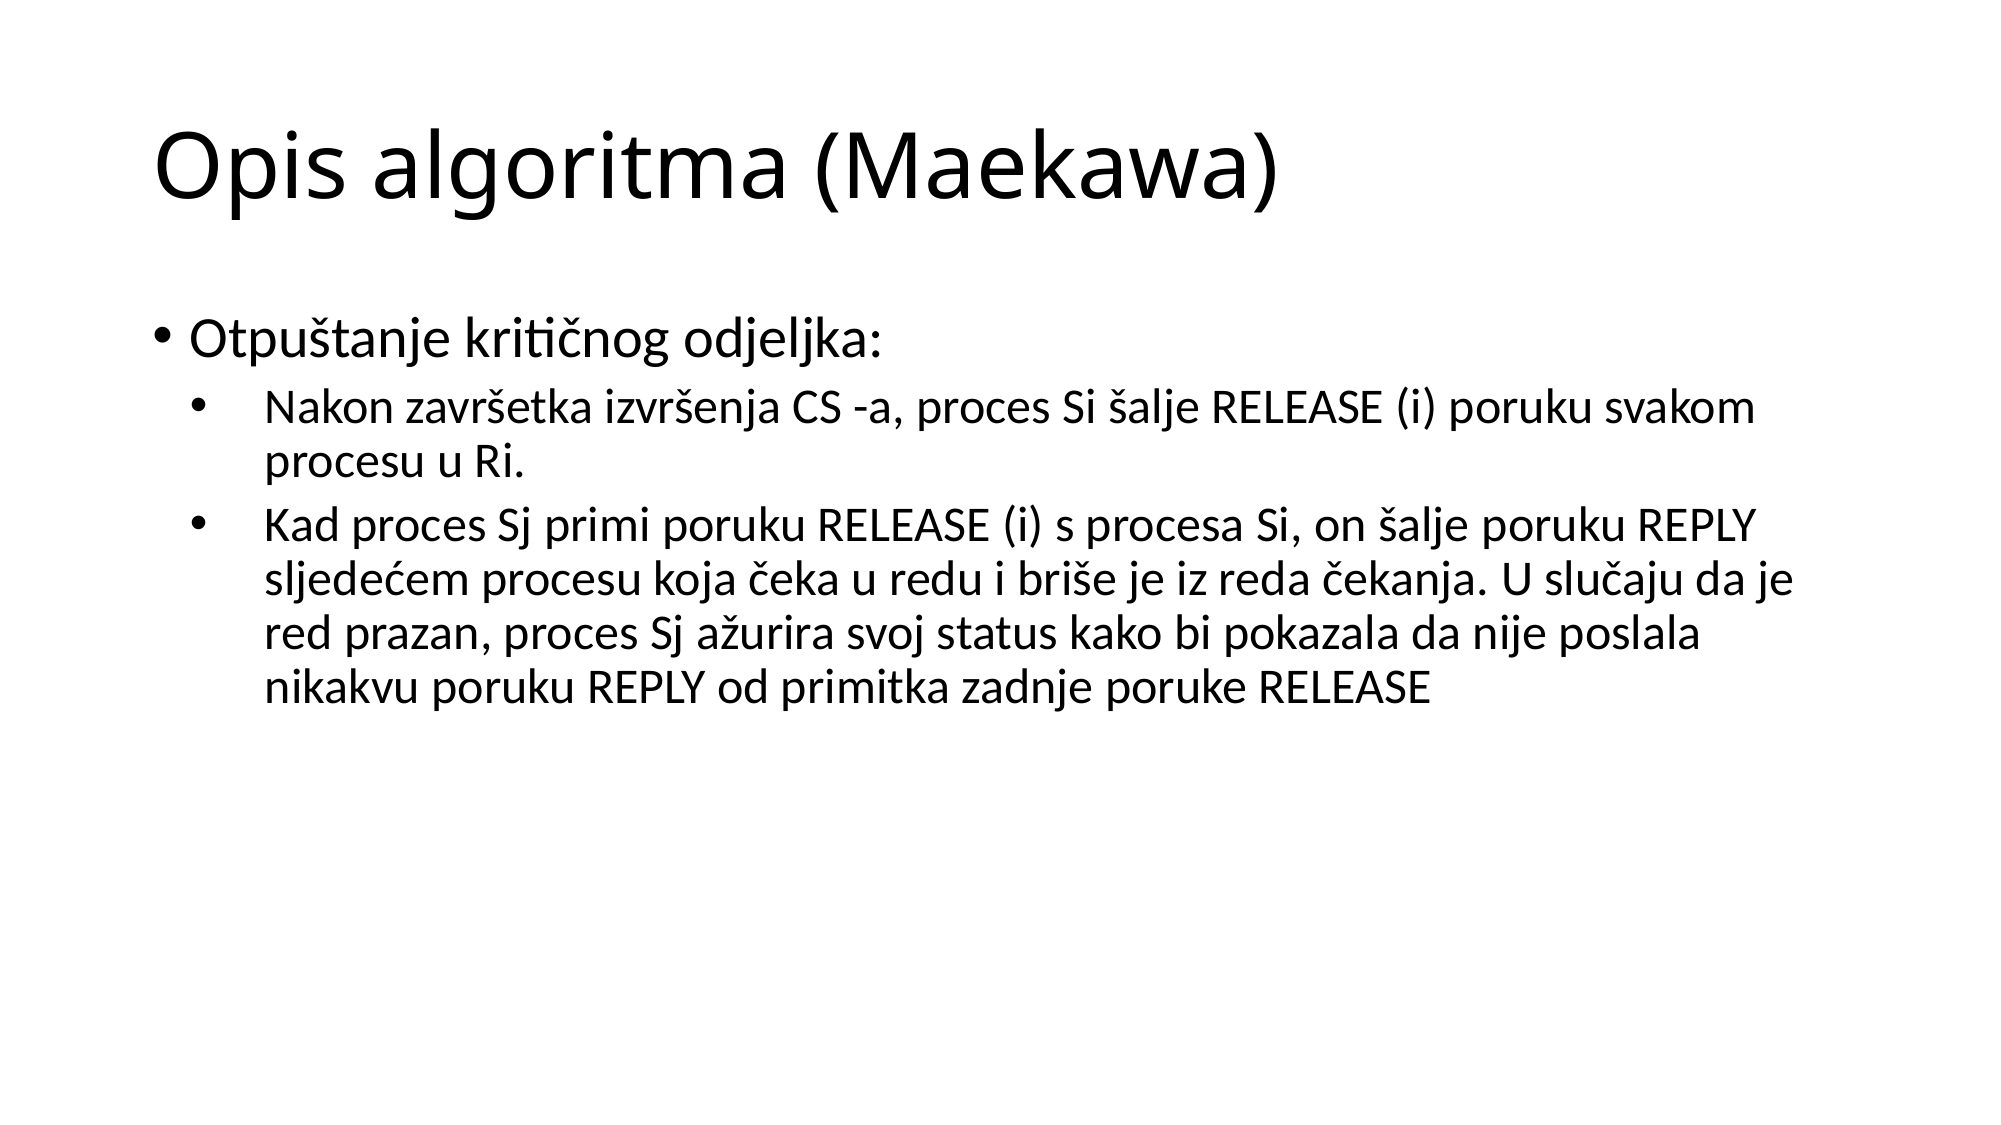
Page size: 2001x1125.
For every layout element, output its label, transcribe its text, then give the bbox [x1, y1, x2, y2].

title Opis algoritma (Maekawa) [137, 59, 1863, 278]
list Otpuštanje kritičnog odjeljka: Nakon završetka izvršenja CS -a, proces Si šalje RELEASE (i) poruku svakom procesu u Ri. Kad proces Sj primi poruku RELEASE (i) s procesa Si, on šalje poruku REPLY sljedećem procesu koja čeka u redu i briše je iz reda čekanja. U slučaju da je red prazan, proces Sj ažurira svoj status kako bi pokazala da nije poslala nikakvu poruku REPLY od primitka zadnje poruke RELEASE [137, 299, 1863, 1014]
